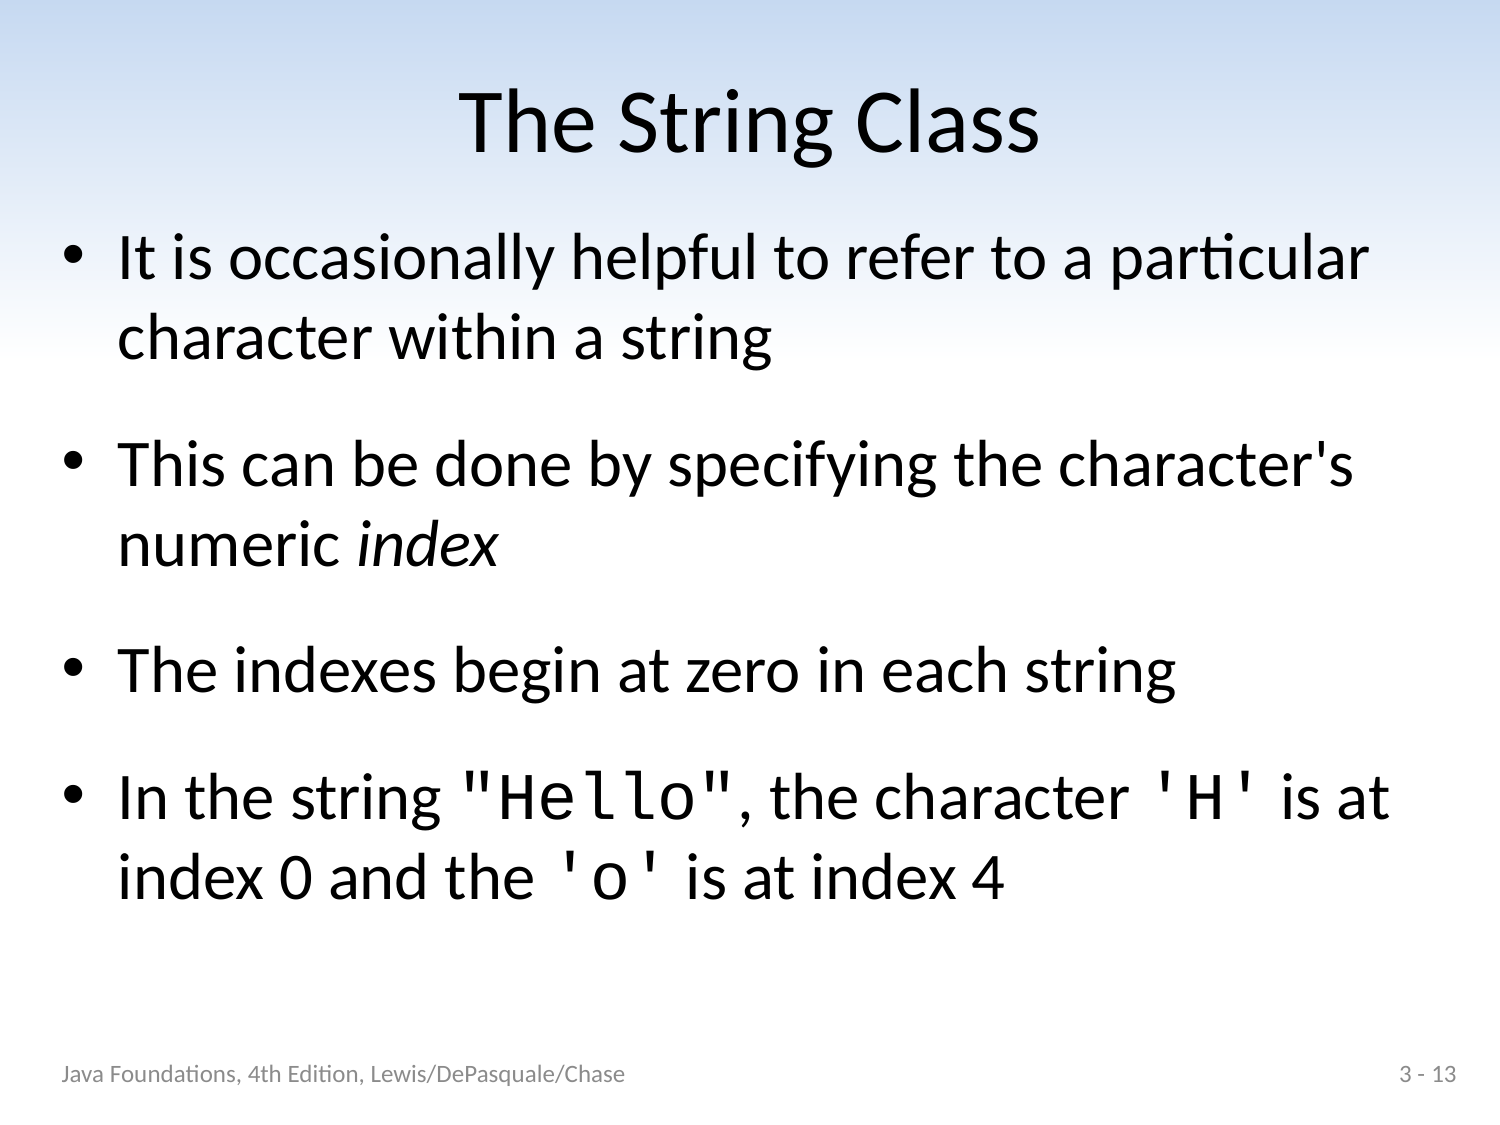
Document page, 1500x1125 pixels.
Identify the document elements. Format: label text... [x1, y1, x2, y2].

title The String Class [28, 45, 1473, 186]
list It is occasionally helpful to refer to a particular character within a string This can be done by specifying the character's numeric index The indexes begin at zero in each string In the string "Hello", the character 'H' is at index 0 and the 'o' is at index 4 [46, 205, 1473, 1043]
slide_number 3 - 13 [1121, 1042, 1472, 1103]
footer Java Foundations, 4th Edition, Lewis/DePasquale/Chase [46, 1042, 1121, 1103]
